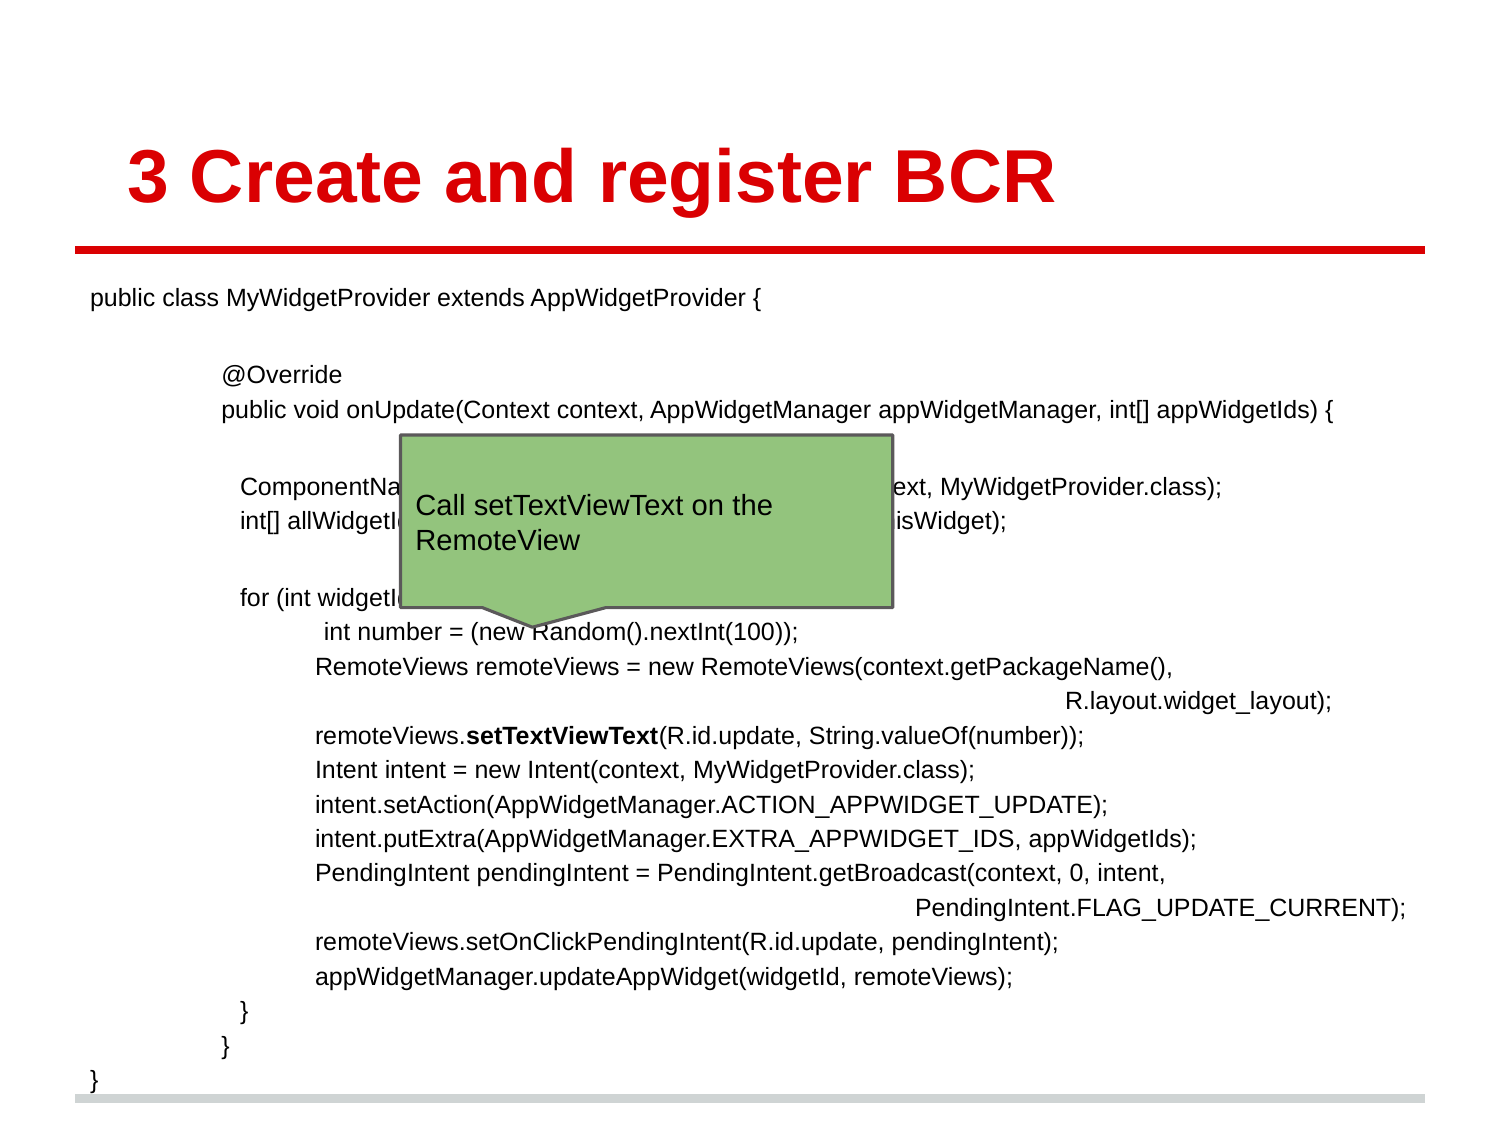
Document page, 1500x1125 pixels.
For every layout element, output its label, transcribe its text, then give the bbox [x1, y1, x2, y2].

list public class MyWidgetProvider extends AppWidgetProvider { @Override public void onUpdate(Context context, AppWidgetManager appWidgetManager, int[] appWidgetIds) { ComponentName thisWidget = new ComponentName(context, MyWidgetProvider.class); int[] allWidgetIds = appWidgetManager.getAppWidgetIds(thisWidget); for (int widgetId : allWidgetIds) { int number = (new Random().nextInt(100)); RemoteViews remoteViews = new RemoteViews(context.getPackageName(), R.layout.widget_layout); remoteViews.setTextViewText(R.id.update, String.valueOf(number)); Intent intent = new Intent(context, MyWidgetProvider.class); intent.setAction(AppWidgetManager.ACTION_APPWIDGET_UPDATE); intent.putExtra(AppWidgetManager.EXTRA_APPWIDGET_IDS, appWidgetIds); PendingIntent pendingIntent = PendingIntent.getBroadcast(context, 0, intent, PendingIntent.FLAG_UPDATE_CURRENT); remoteViews.setOnClickPendingIntent(R.id.update, pendingIntent); appWidgetManager.updateAppWidget(widgetId, remoteViews); } } } [75, 262, 1425, 1078]
title 3 Create and register BCR [75, 45, 1425, 233]
text_box Call setTextViewText on the RemoteView [400, 434, 893, 628]
